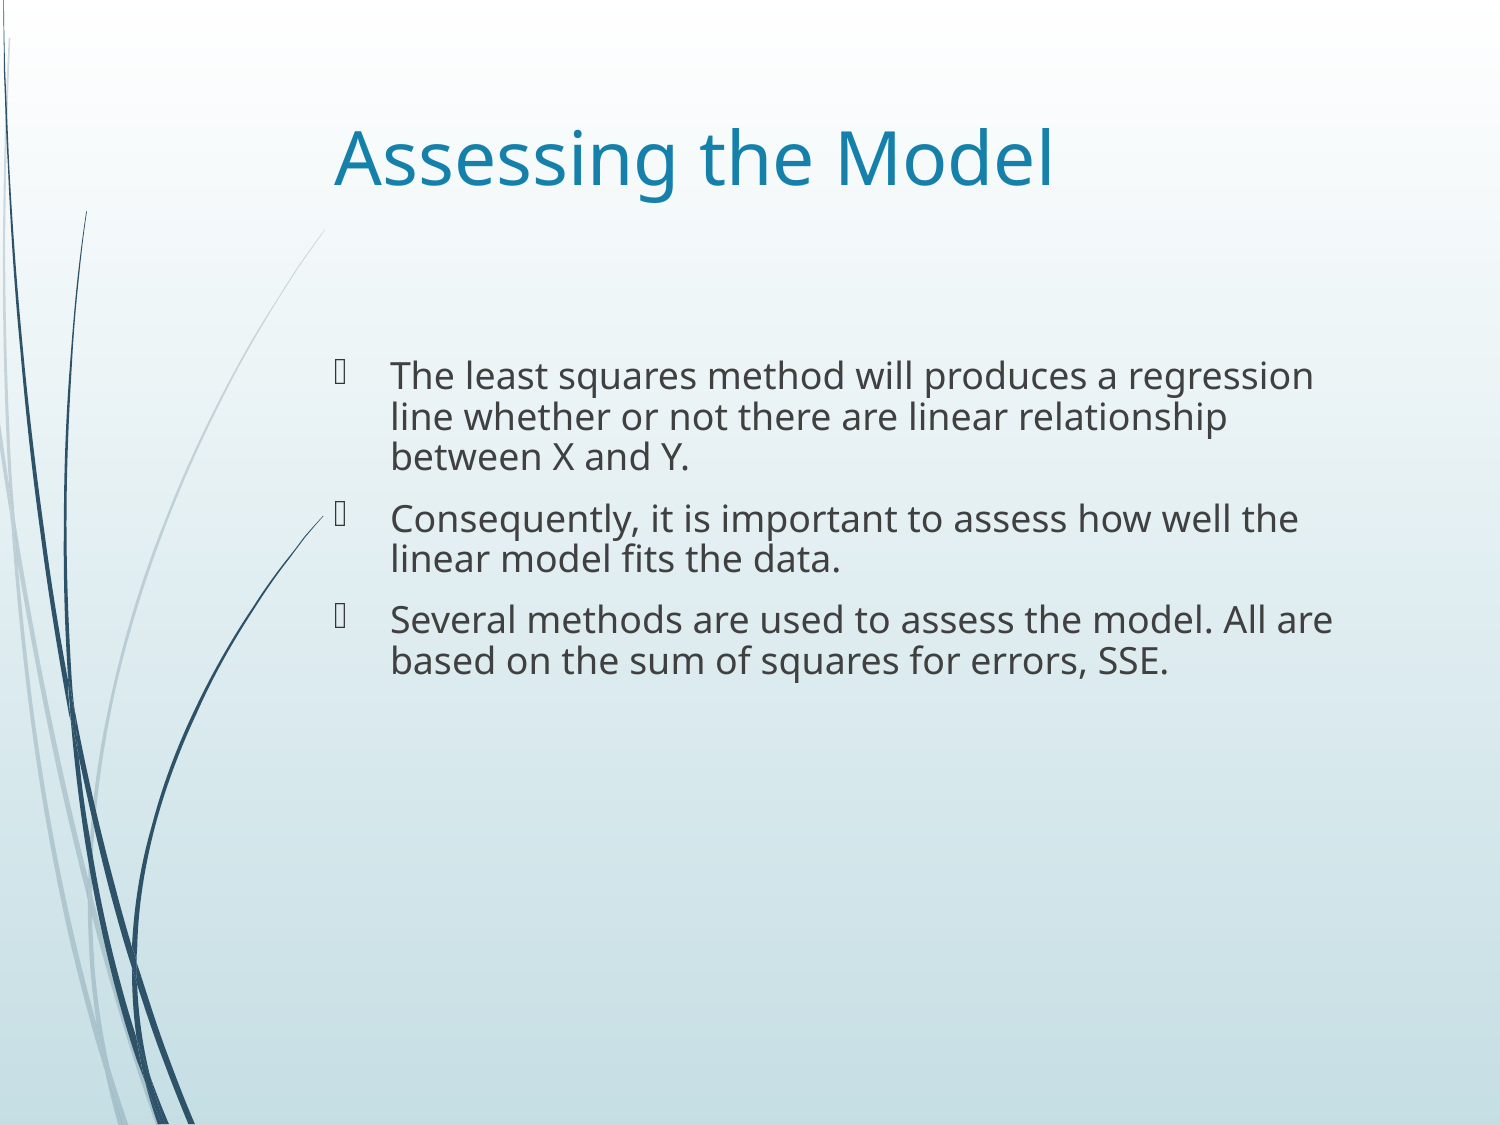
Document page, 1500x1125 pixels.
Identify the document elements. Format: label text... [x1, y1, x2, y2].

list The least squares method will produces a regression line whether or not there are linear relationship between X and Y. Consequently, it is important to assess how well the linear model fits the data. Several methods are used to assess the model. All are based on the sum of squares for errors, SSE. [318, 350, 1400, 970]
title Assessing the Model [319, 102, 1400, 313]
